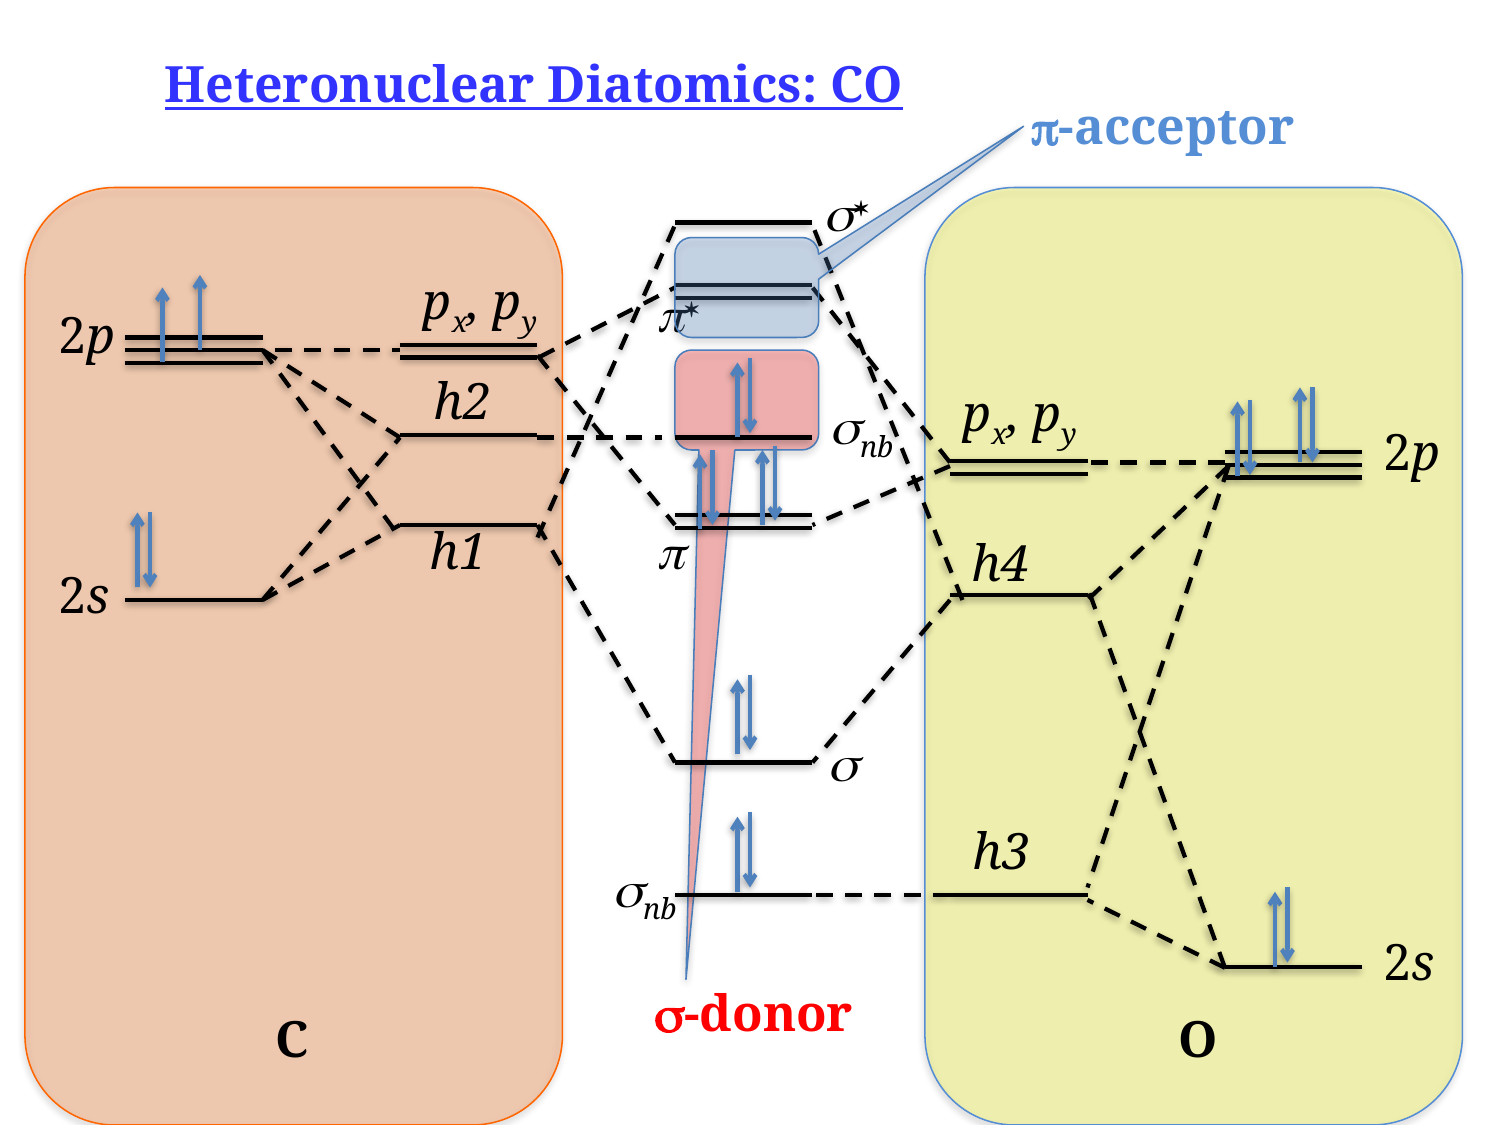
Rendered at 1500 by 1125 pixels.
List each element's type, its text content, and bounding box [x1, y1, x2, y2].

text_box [765, 514, 806, 528]
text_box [537, 531, 676, 538]
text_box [704, 514, 709, 528]
text_box 2p 2s [1368, 412, 1455, 998]
text_box h3 [958, 811, 1046, 887]
text_box Heteronuclear Diatomics: CO [149, 45, 1425, 121]
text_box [399, 344, 531, 358]
text_box [688, 773, 706, 891]
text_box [1087, 465, 1229, 601]
text_box C [260, 999, 324, 1075]
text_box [1087, 606, 1229, 888]
text_box O [1163, 999, 1233, 1075]
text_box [812, 608, 951, 763]
text_box s [812, 771, 873, 799]
text_box [685, 933, 692, 974]
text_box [966, 460, 1088, 474]
text_box px, py [966, 374, 1092, 458]
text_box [166, 337, 263, 363]
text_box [1224, 452, 1233, 465]
text_box [680, 349, 806, 434]
text_box s* [809, 174, 884, 223]
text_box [812, 224, 963, 601]
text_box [812, 287, 951, 463]
text_box p* [680, 345, 715, 350]
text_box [679, 284, 807, 298]
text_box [262, 437, 401, 601]
text_box p-acceptor [1016, 87, 1310, 163]
text_box [682, 448, 709, 455]
text_box h2 [418, 366, 507, 434]
text_box 2p 2s [43, 296, 130, 632]
text_box [680, 306, 806, 339]
text_box [715, 448, 759, 511]
text_box [24, 186, 564, 1125]
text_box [812, 469, 951, 526]
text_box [538, 287, 676, 358]
text_box snb [598, 849, 692, 933]
text_box p [679, 536, 701, 587]
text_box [124, 337, 158, 363]
text_box [867, 130, 1016, 223]
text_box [262, 349, 401, 437]
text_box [715, 514, 759, 528]
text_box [1087, 895, 1226, 969]
text_box [679, 236, 807, 283]
text_box h4 [966, 524, 1044, 594]
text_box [680, 514, 695, 528]
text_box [537, 545, 676, 763]
text_box h1 [415, 512, 503, 524]
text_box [537, 364, 676, 526]
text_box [1241, 452, 1246, 478]
text_box [690, 538, 728, 759]
text_box h1 [415, 534, 503, 588]
text_box [924, 186, 1464, 1125]
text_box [537, 224, 676, 287]
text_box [1252, 452, 1363, 478]
text_box s-donor [639, 974, 869, 1049]
text_box px, py [408, 262, 532, 343]
